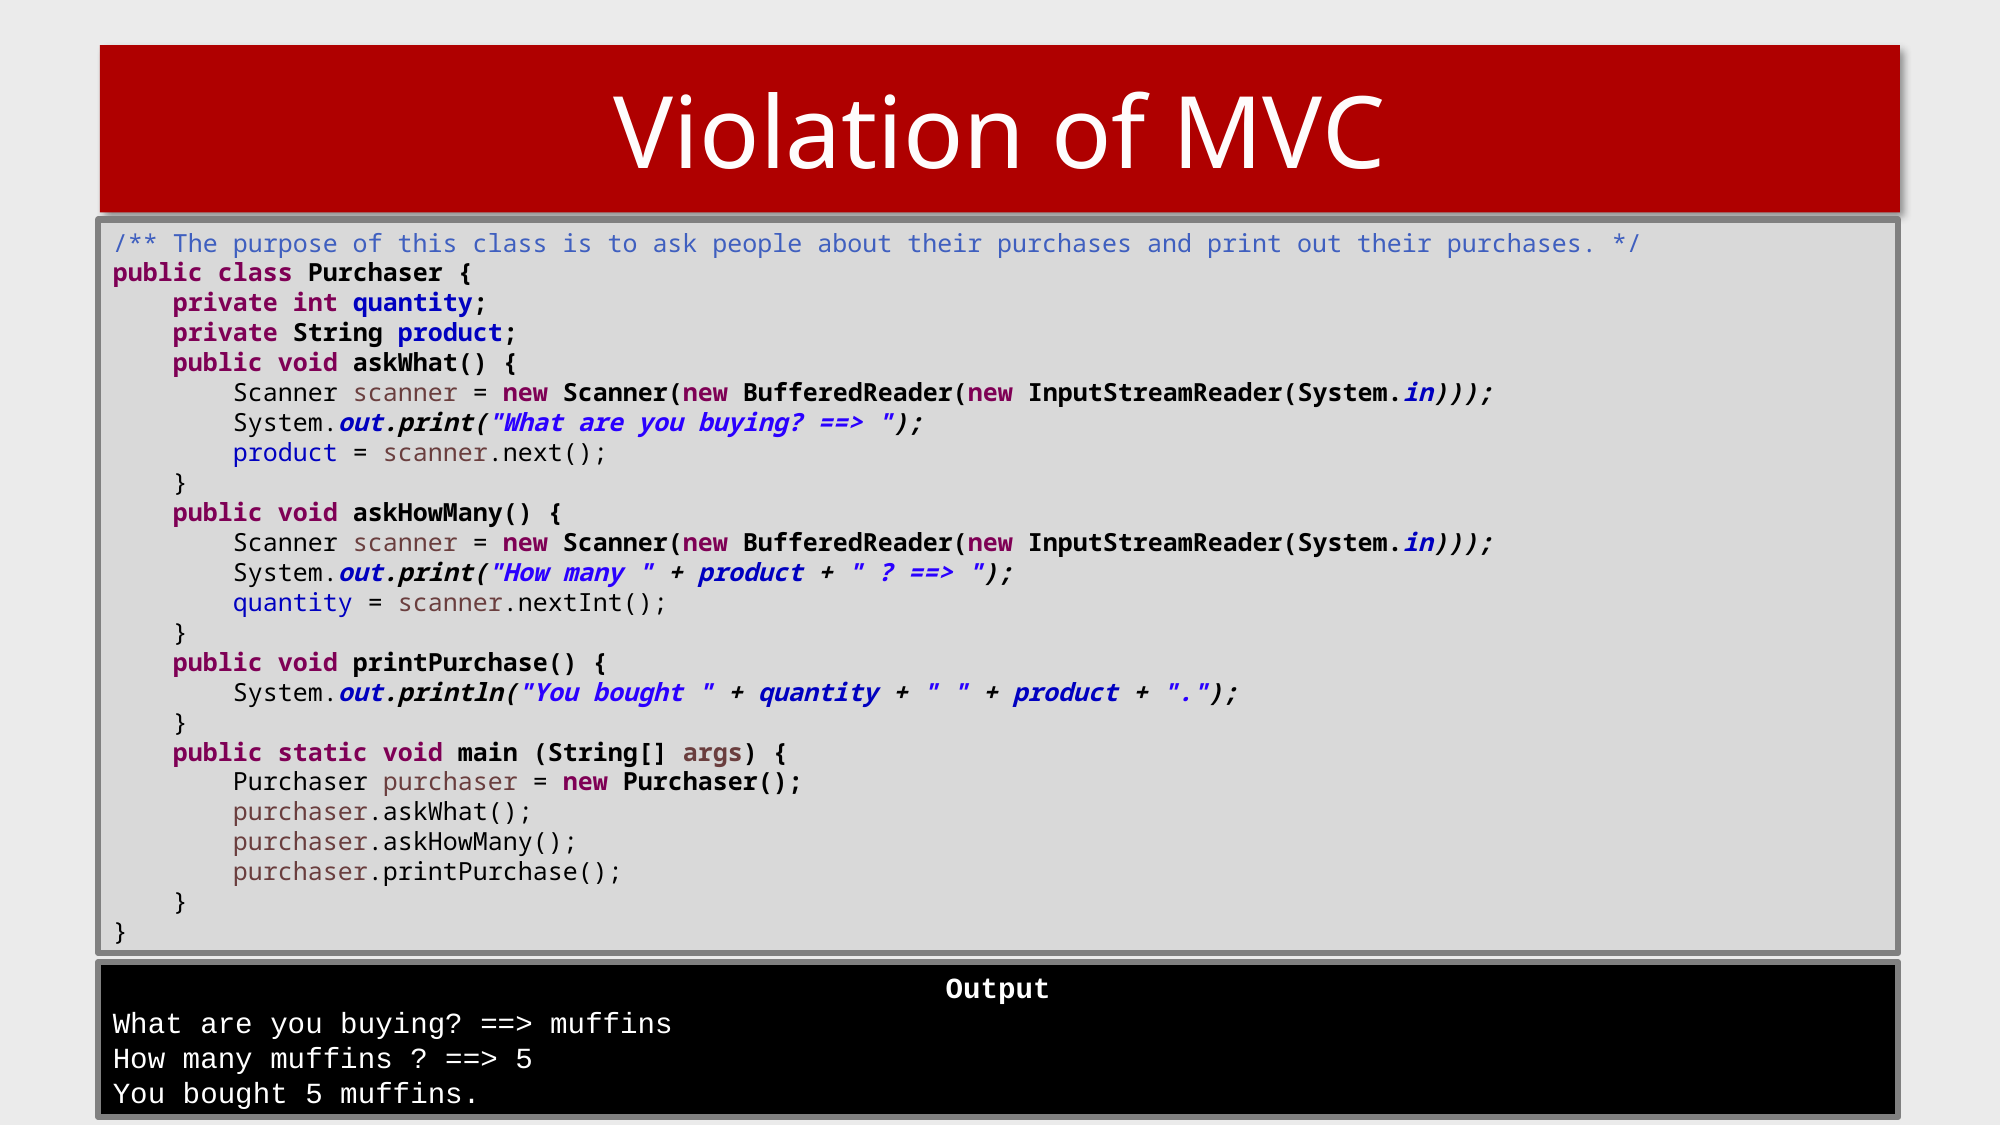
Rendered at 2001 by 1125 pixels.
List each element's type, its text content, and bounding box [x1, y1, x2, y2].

text_box Output What are you buying? ==> muffins How many muffins ? ==> 5 You bought 5 muffins. [98, 962, 1899, 1117]
text_box /** The purpose of this class is to ask people about their purchases and print out their purchases. */ public class Purchaser { private int quantity; private String product; public void askWhat() { Scanner scanner = new Scanner(new BufferedReader(new InputStreamReader(System.in))); System.out.print("What are you buying? ==> "); product = scanner.next(); } public void askHowMany() { Scanner scanner = new Scanner(new BufferedReader(new InputStreamReader(System.in))); System.out.print("How many " + product + " ? ==> "); quantity = scanner.nextInt(); } public void printPurchase() { System.out.println("You bought " + quantity + " " + product + "."); } public static void main (String[] args) { Purchaser purchaser = new Purchaser(); purchaser.askWhat(); purchaser.askHowMany(); purchaser.printPurchase(); } } [98, 219, 1899, 953]
title Violation of MVC [99, 45, 1900, 213]
